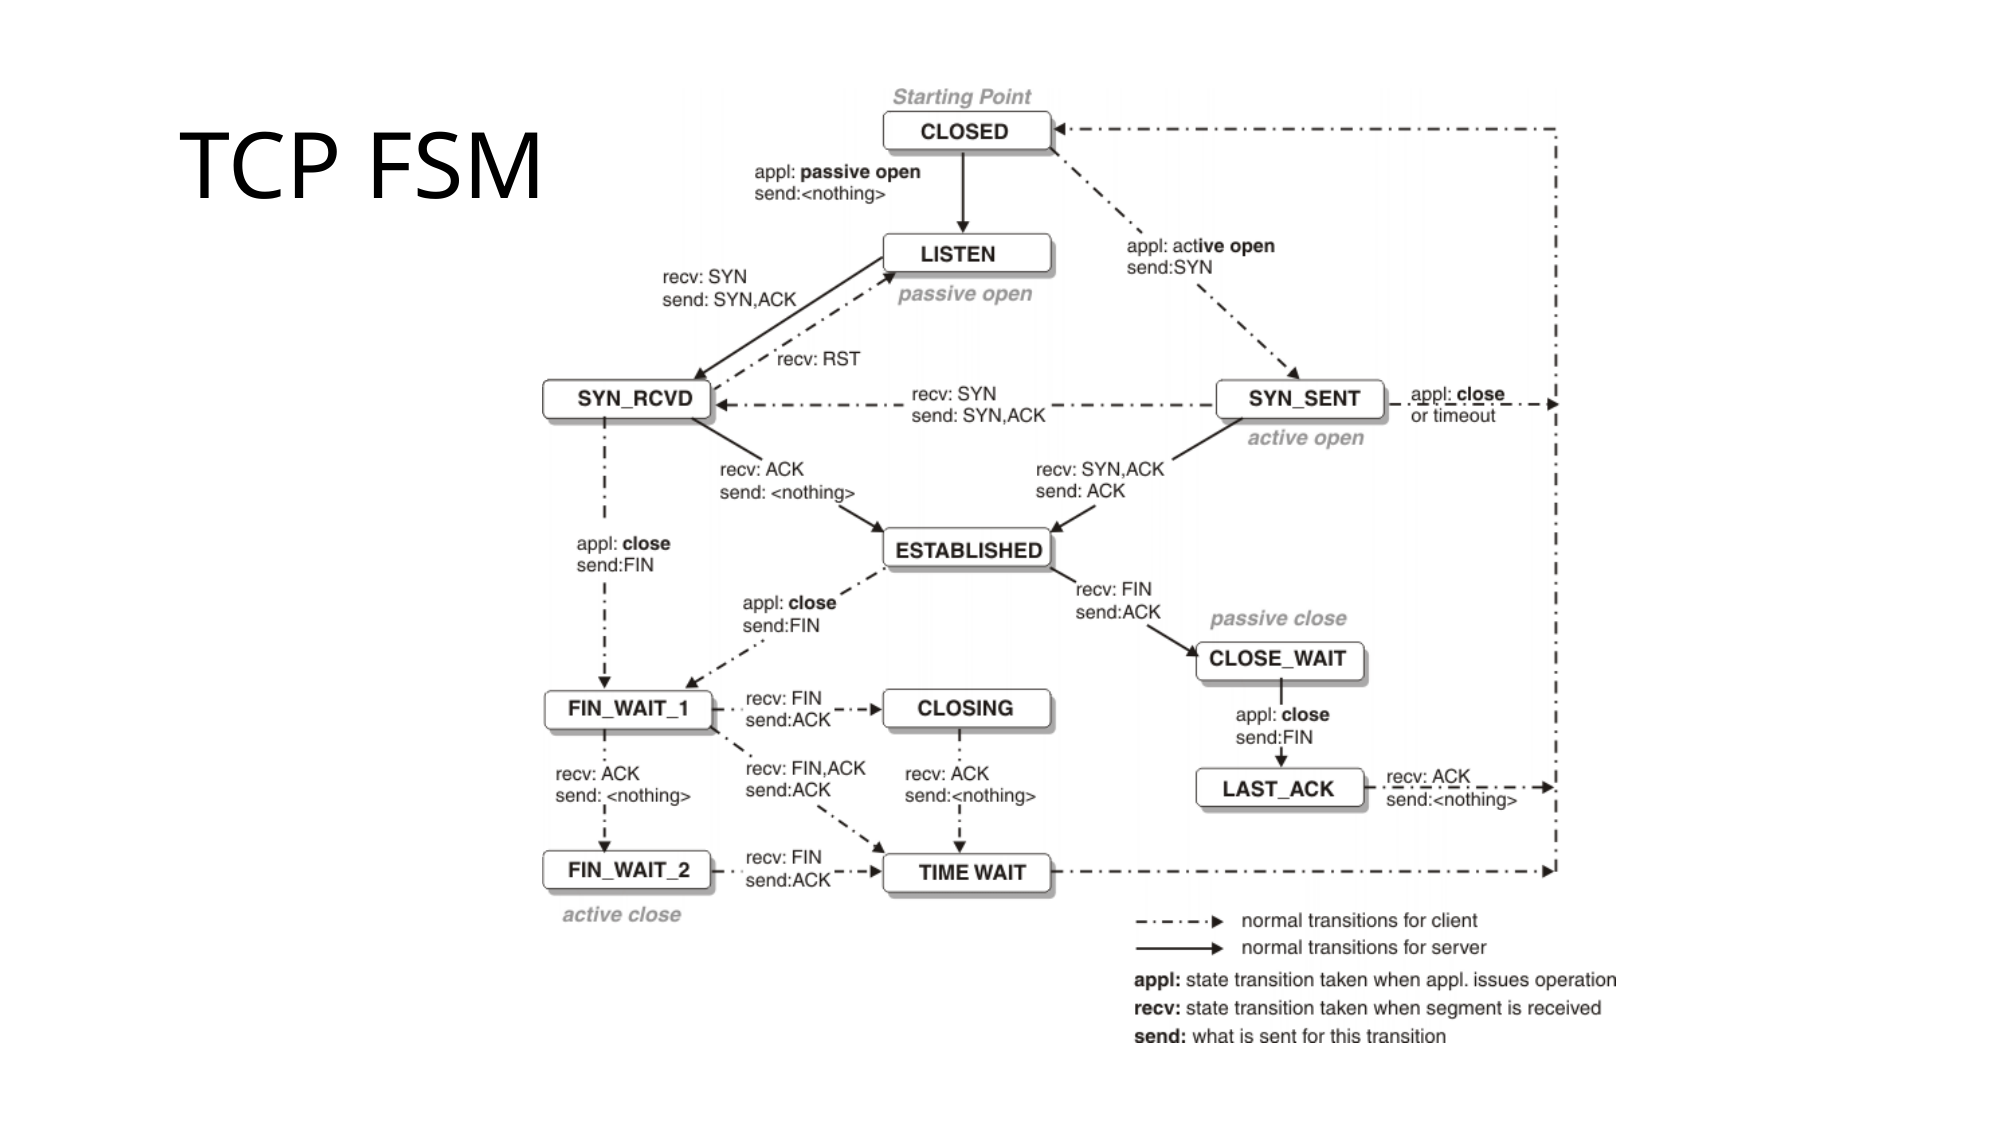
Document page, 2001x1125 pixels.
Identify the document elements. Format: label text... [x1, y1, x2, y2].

title TCP FSM [164, 59, 1890, 278]
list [541, 88, 1616, 1043]
